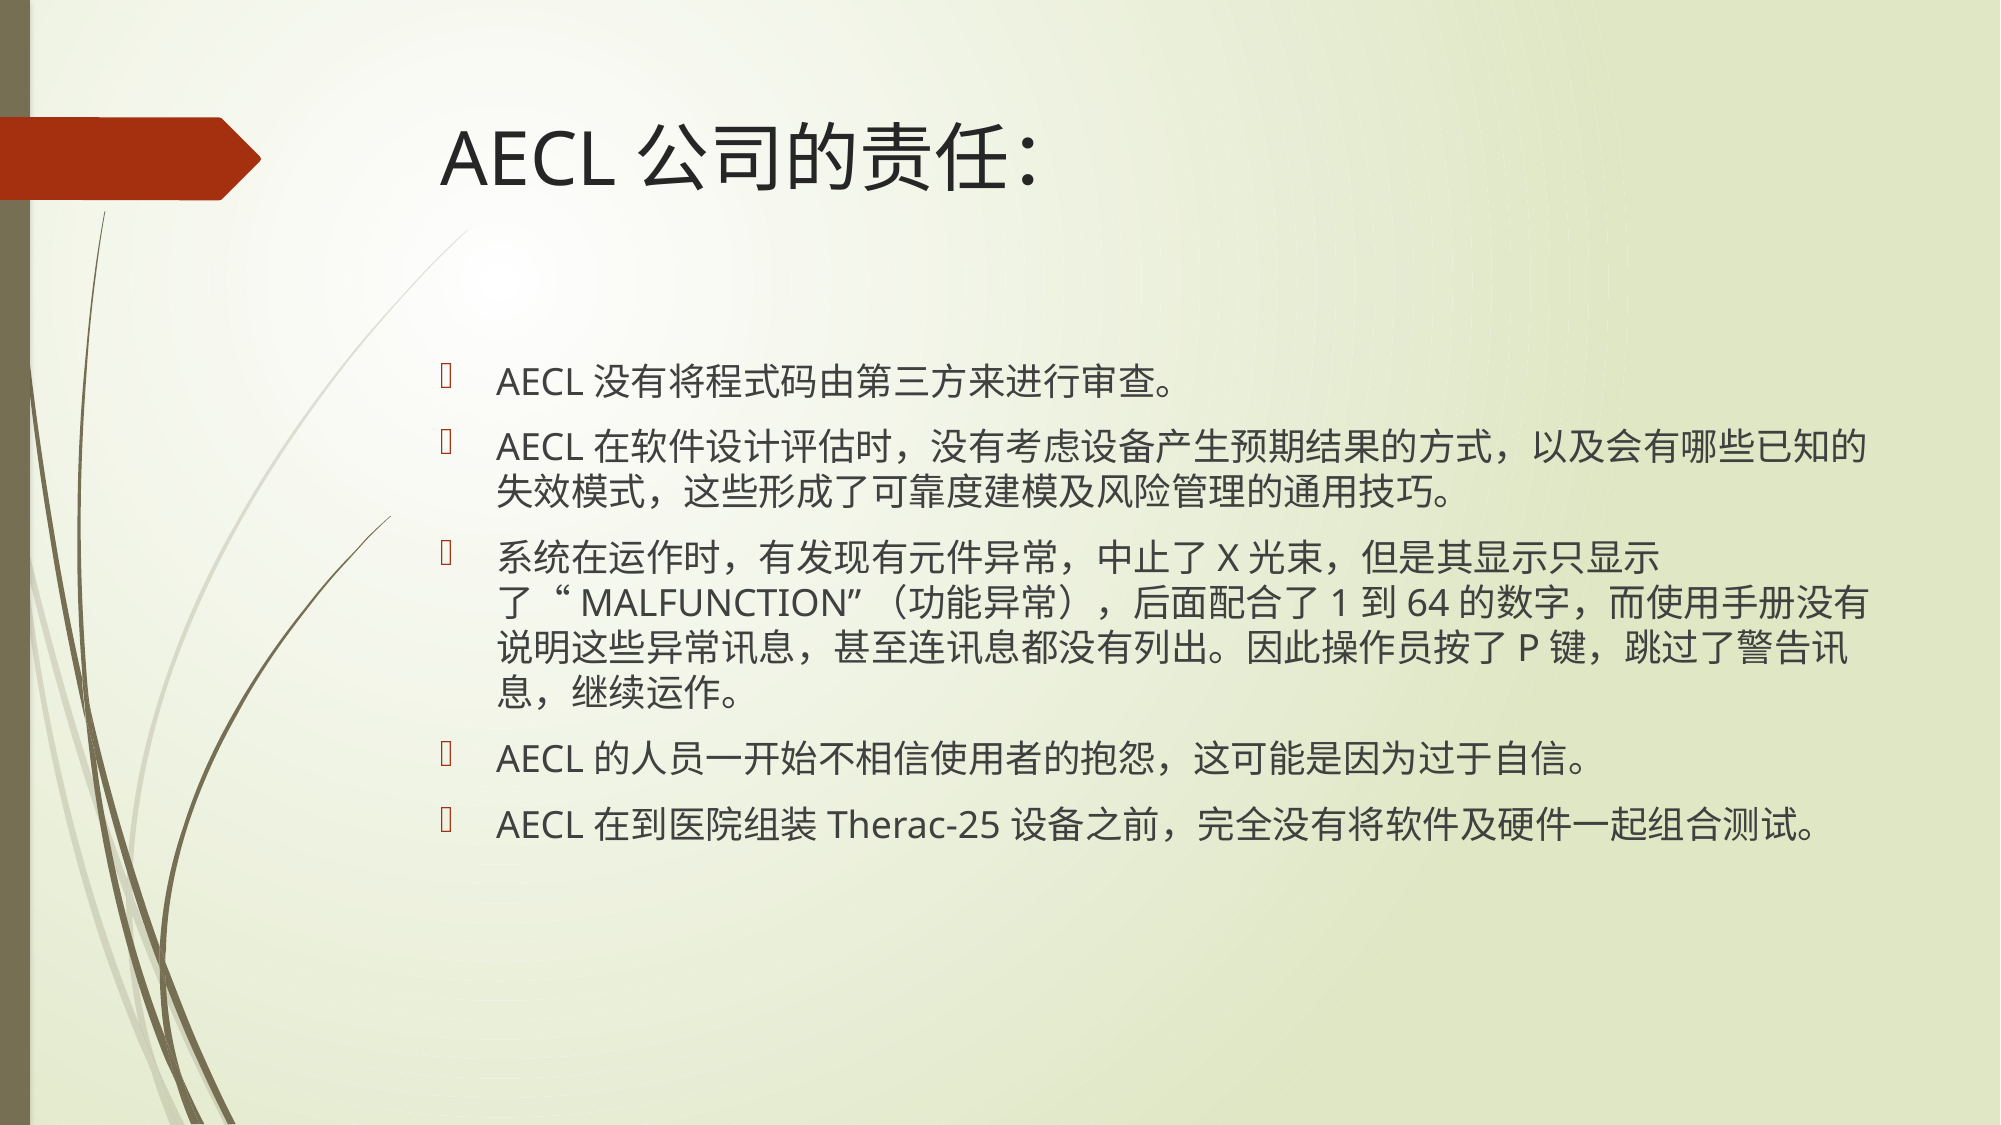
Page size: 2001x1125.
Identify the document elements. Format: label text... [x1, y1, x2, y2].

list AECL没有将程式码由第三方来进行审查。 AECL在软件设计评估时，没有考虑设备产生预期结果的方式，以及会有哪些已知的失效模式，这些形成了可靠度建模及风险管理的通用技巧。 系统在运作时，有发现有元件异常，中止了X光束，但是其显示只显示了“MALFUNCTION”（功能异常），后面配合了1到64的数字，而使用手册没有说明这些异常讯息，甚至连讯息都没有列出。因此操作员按了P键，跳过了警告讯息，继续运作。 AECL的人员一开始不相信使用者的抱怨，这可能是因为过于自信。 AECL在到医院组装Therac-25设备之前，完全没有将软件及硬件一起组合测试。 [424, 350, 1888, 970]
title AECL公司的责任： [425, 102, 1888, 313]
